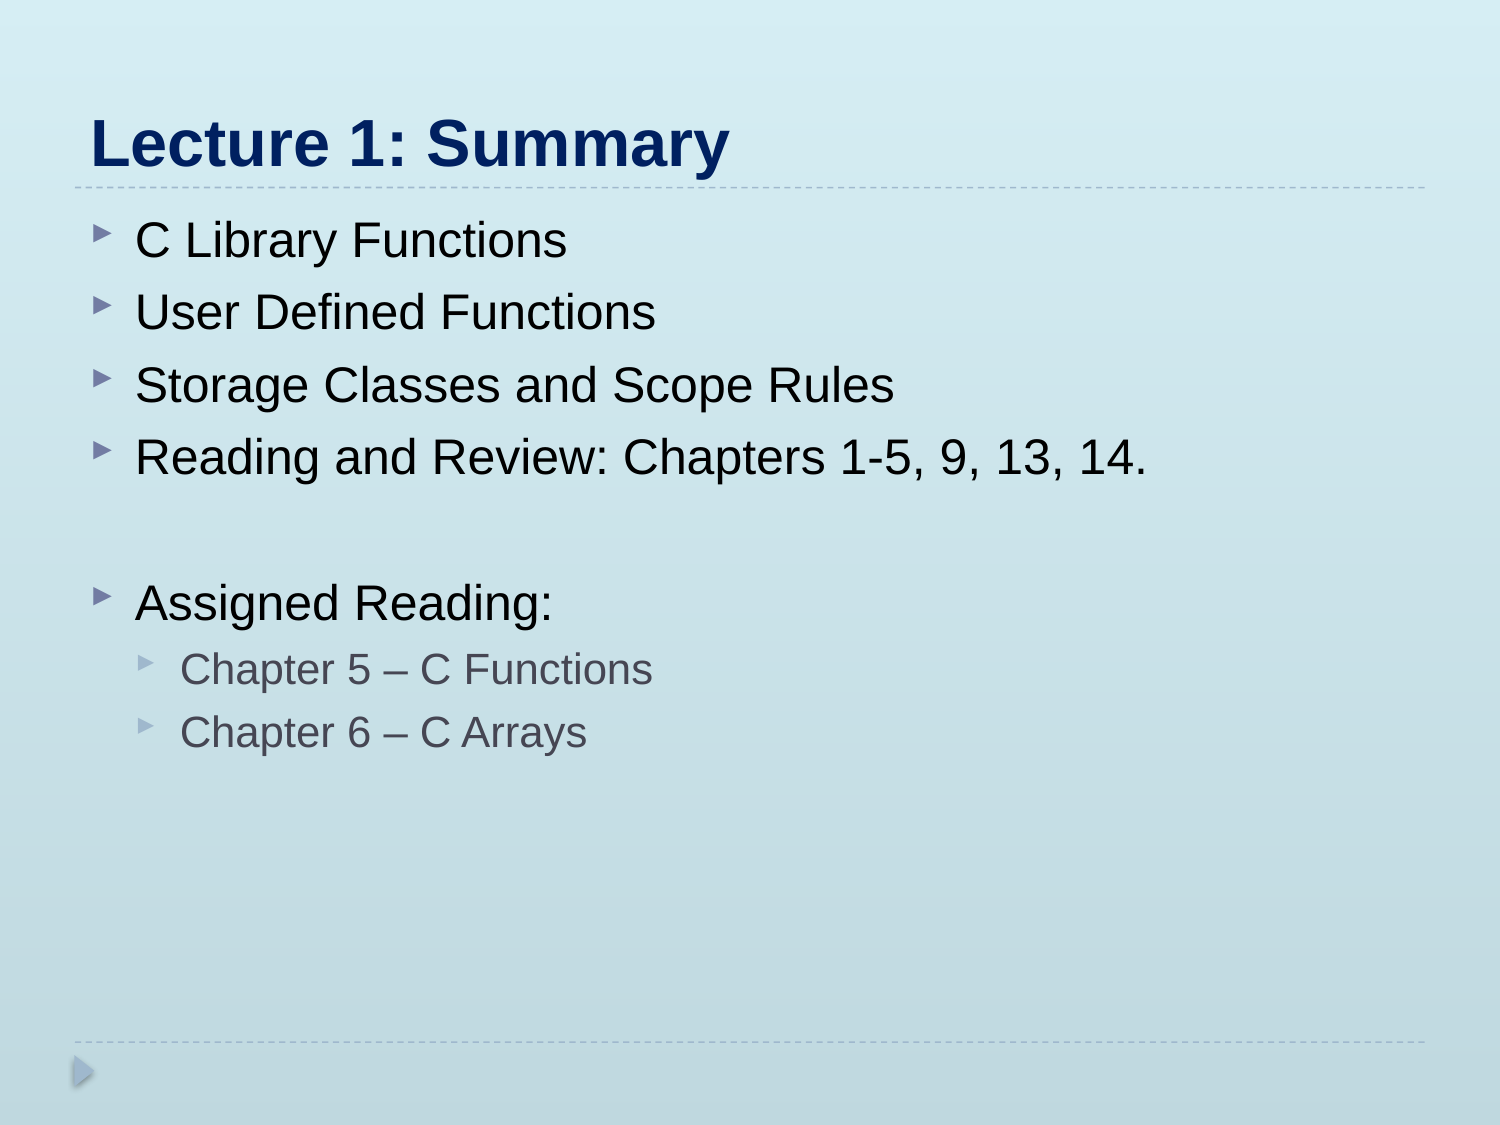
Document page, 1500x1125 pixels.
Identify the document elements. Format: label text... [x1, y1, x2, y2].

list C Library Functions User Defined Functions Storage Classes and Scope Rules Reading and Review: Chapters 1-5, 9, 13, 14. Assigned Reading: Chapter 5 – C Functions Chapter 6 – C Arrays [75, 200, 1425, 1010]
title Lecture 1: Summary [75, 24, 1425, 188]
